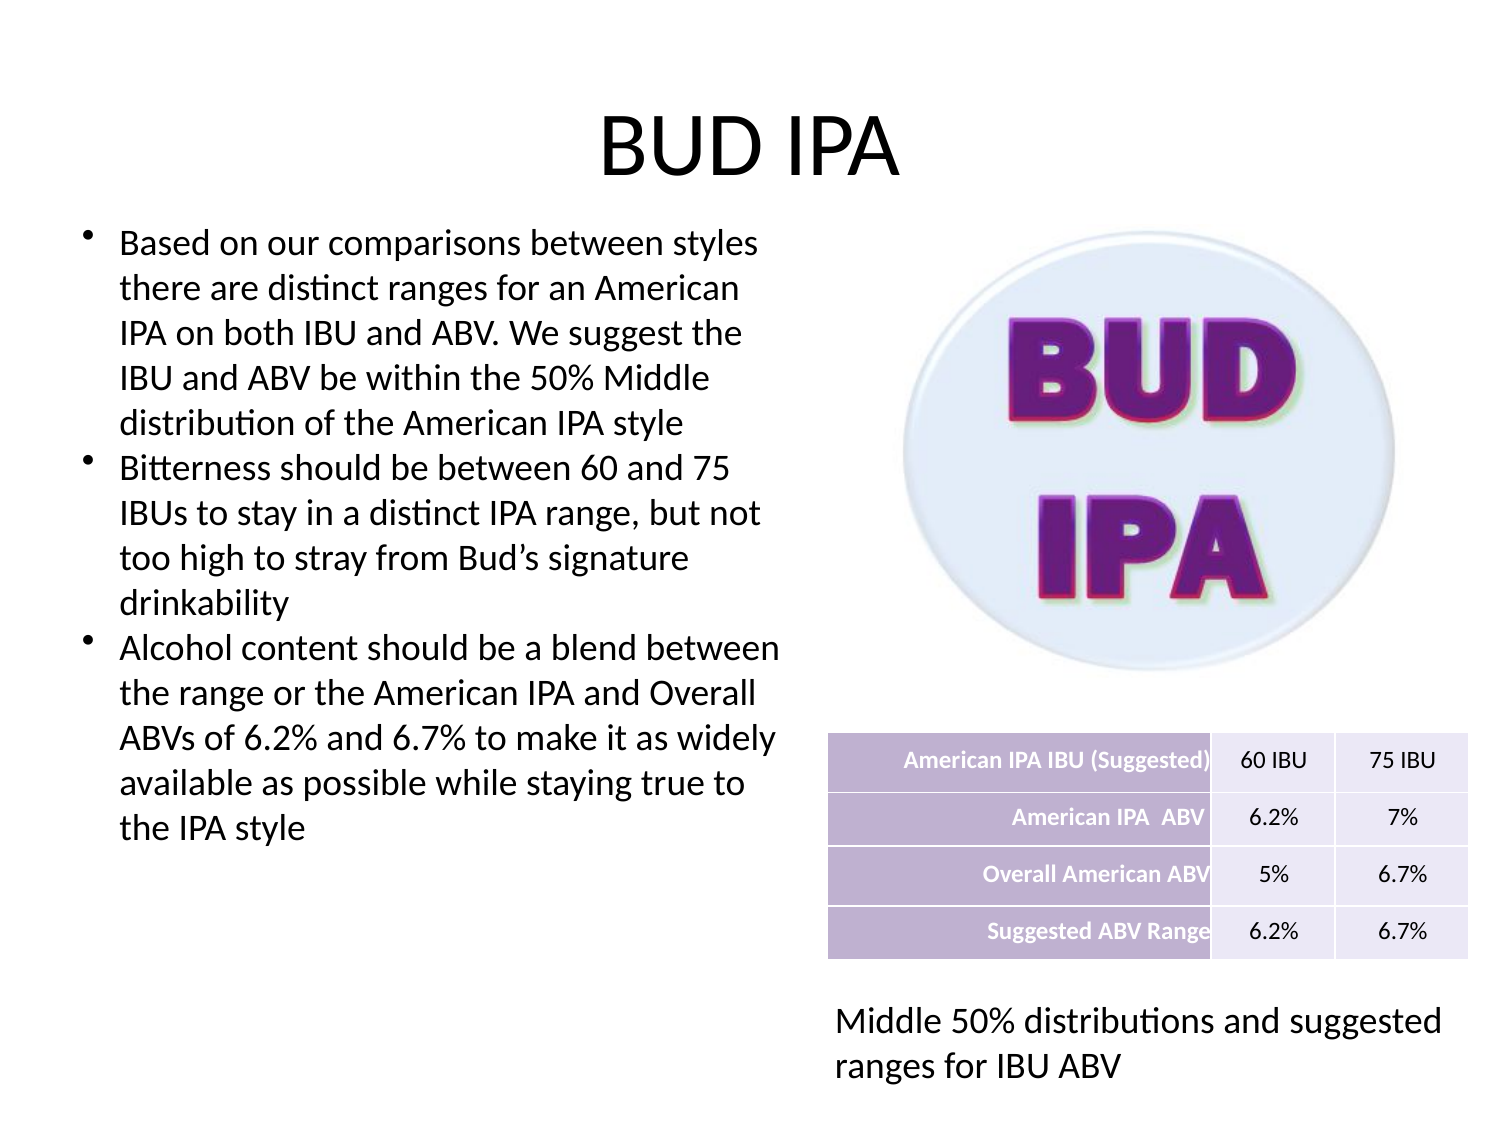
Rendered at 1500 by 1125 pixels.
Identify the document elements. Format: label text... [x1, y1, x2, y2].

table_header 75 IBU [1336, 733, 1468, 792]
picture [881, 223, 1415, 685]
table_cell 6.2% [1212, 907, 1334, 959]
table_cell 6.2% [1212, 793, 1334, 845]
table_cell 5% [1212, 847, 1334, 905]
text_box Middle 50% distributions and suggested ranges for IBU ABV [827, 988, 1470, 1094]
table_cell 6.7% [1336, 847, 1468, 905]
table_cell 6.7% [1336, 907, 1468, 959]
table_cell American IPA ABV [828, 793, 1210, 845]
table_cell 7% [1336, 793, 1468, 845]
text_box Based on our comparisons between styles there are distinct ranges for an American IPA on both IBU and ABV. We suggest the IBU and ABV be within the 50% Middle distribution of the American IPA style Bitterness should be between 60 and 75 IBUs to stay in a distinct IPA range, but not too high to stray from Bud’s signature drinkability Alcohol content should be a blend between the range or the American IPA and Overall ABVs of 6.2% and 6.7% to make it as widely available as possible while staying true to the IPA style [74, 210, 802, 856]
table_cell Suggested ABV Range [828, 907, 1210, 959]
table_header 60 IBU [1212, 733, 1334, 792]
table_cell Overall American ABV [828, 847, 1210, 905]
title BUD IPA [74, 44, 1426, 234]
table_header American IPA IBU (Suggested) [828, 733, 1210, 792]
